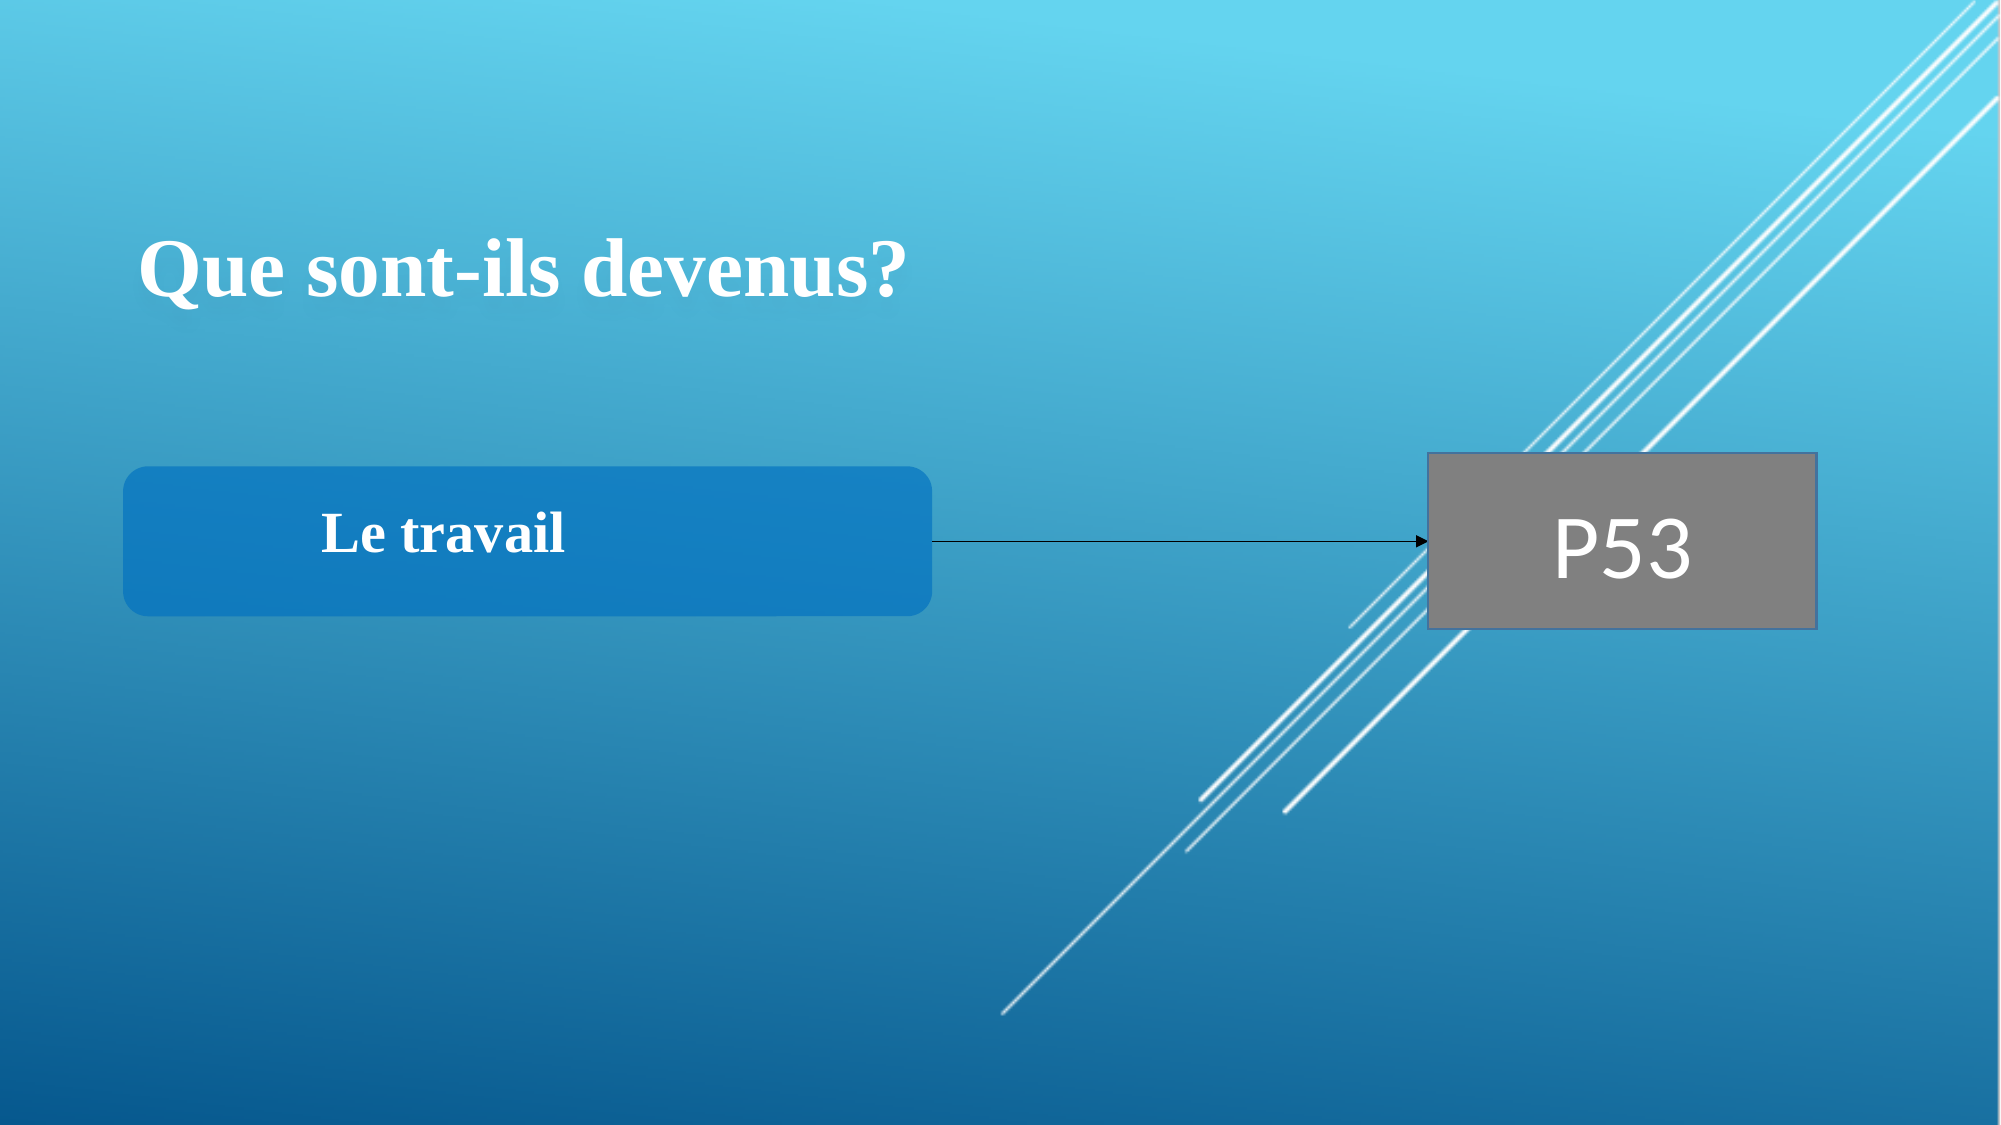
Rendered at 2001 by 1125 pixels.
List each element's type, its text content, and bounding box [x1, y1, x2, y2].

text_box [122, 470, 132, 612]
picture [0, 0, 2001, 1125]
text_box P53 [1427, 452, 1818, 630]
list Le travail [132, 276, 1858, 1011]
text_box Que sont-ils devenus? [123, 104, 1848, 322]
